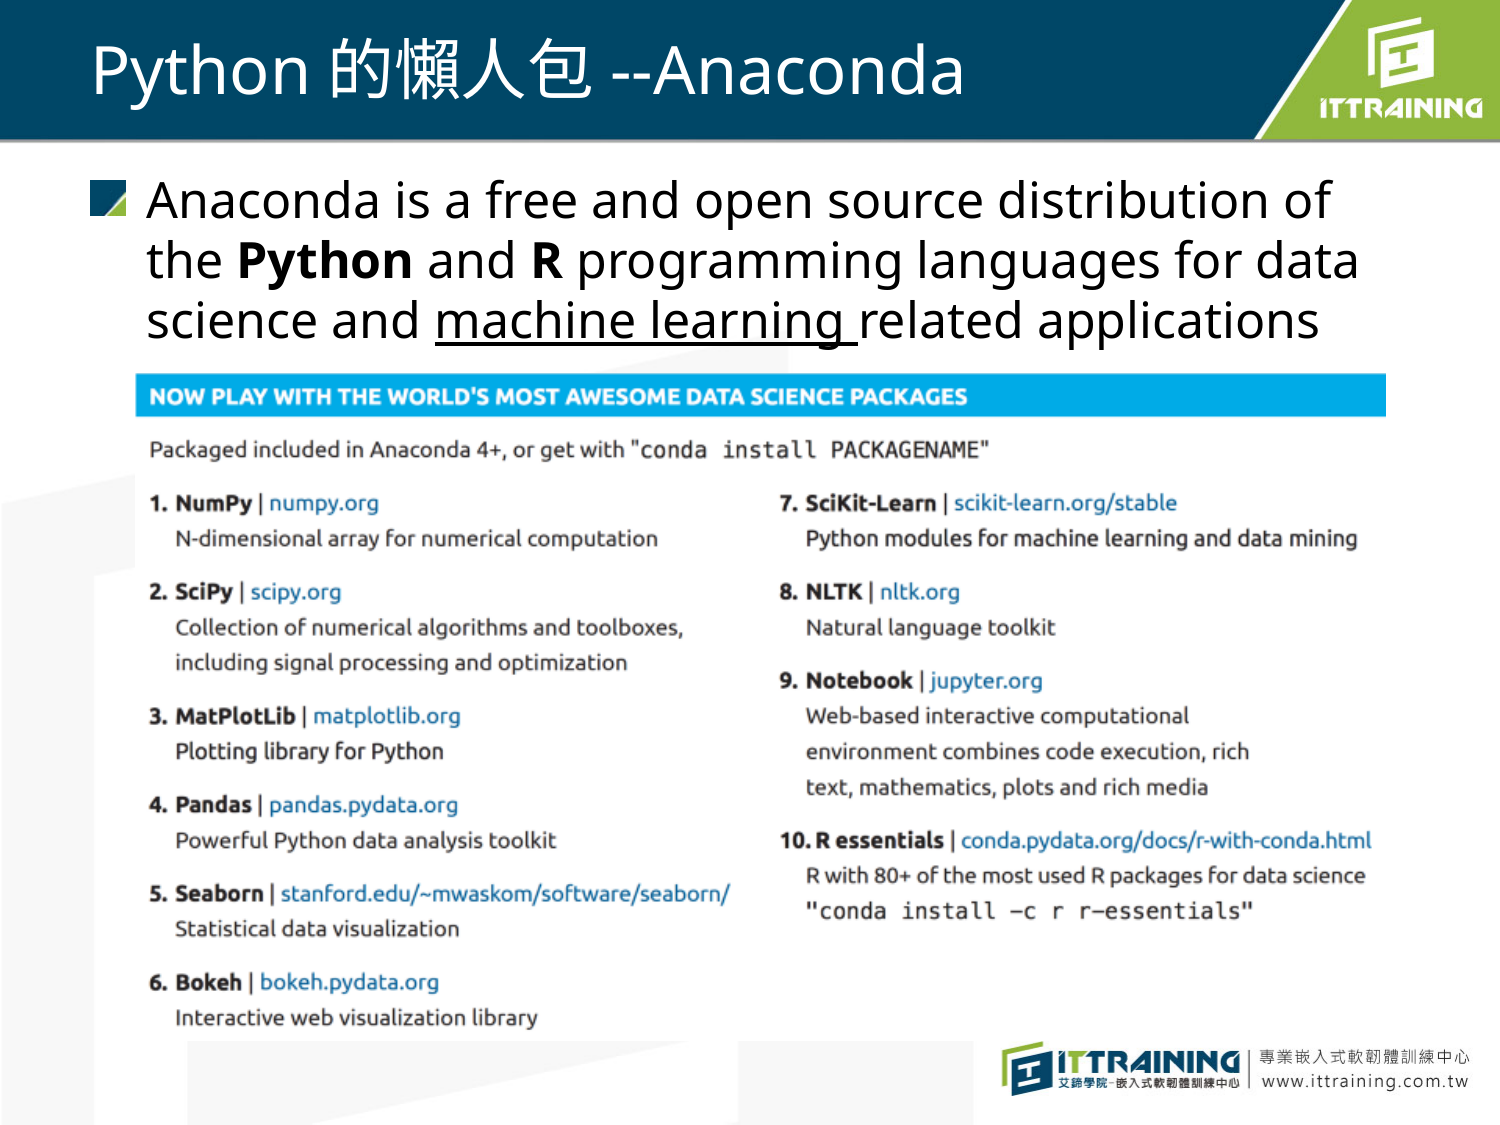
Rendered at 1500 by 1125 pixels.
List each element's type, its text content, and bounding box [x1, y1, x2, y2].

title Python的懶人包--Anaconda [75, 0, 1425, 138]
picture [0, 0, 1500, 1125]
list Anaconda is a free and open source distribution of the Python and R programming languages for data science and machine learning related applications [75, 160, 1425, 1005]
